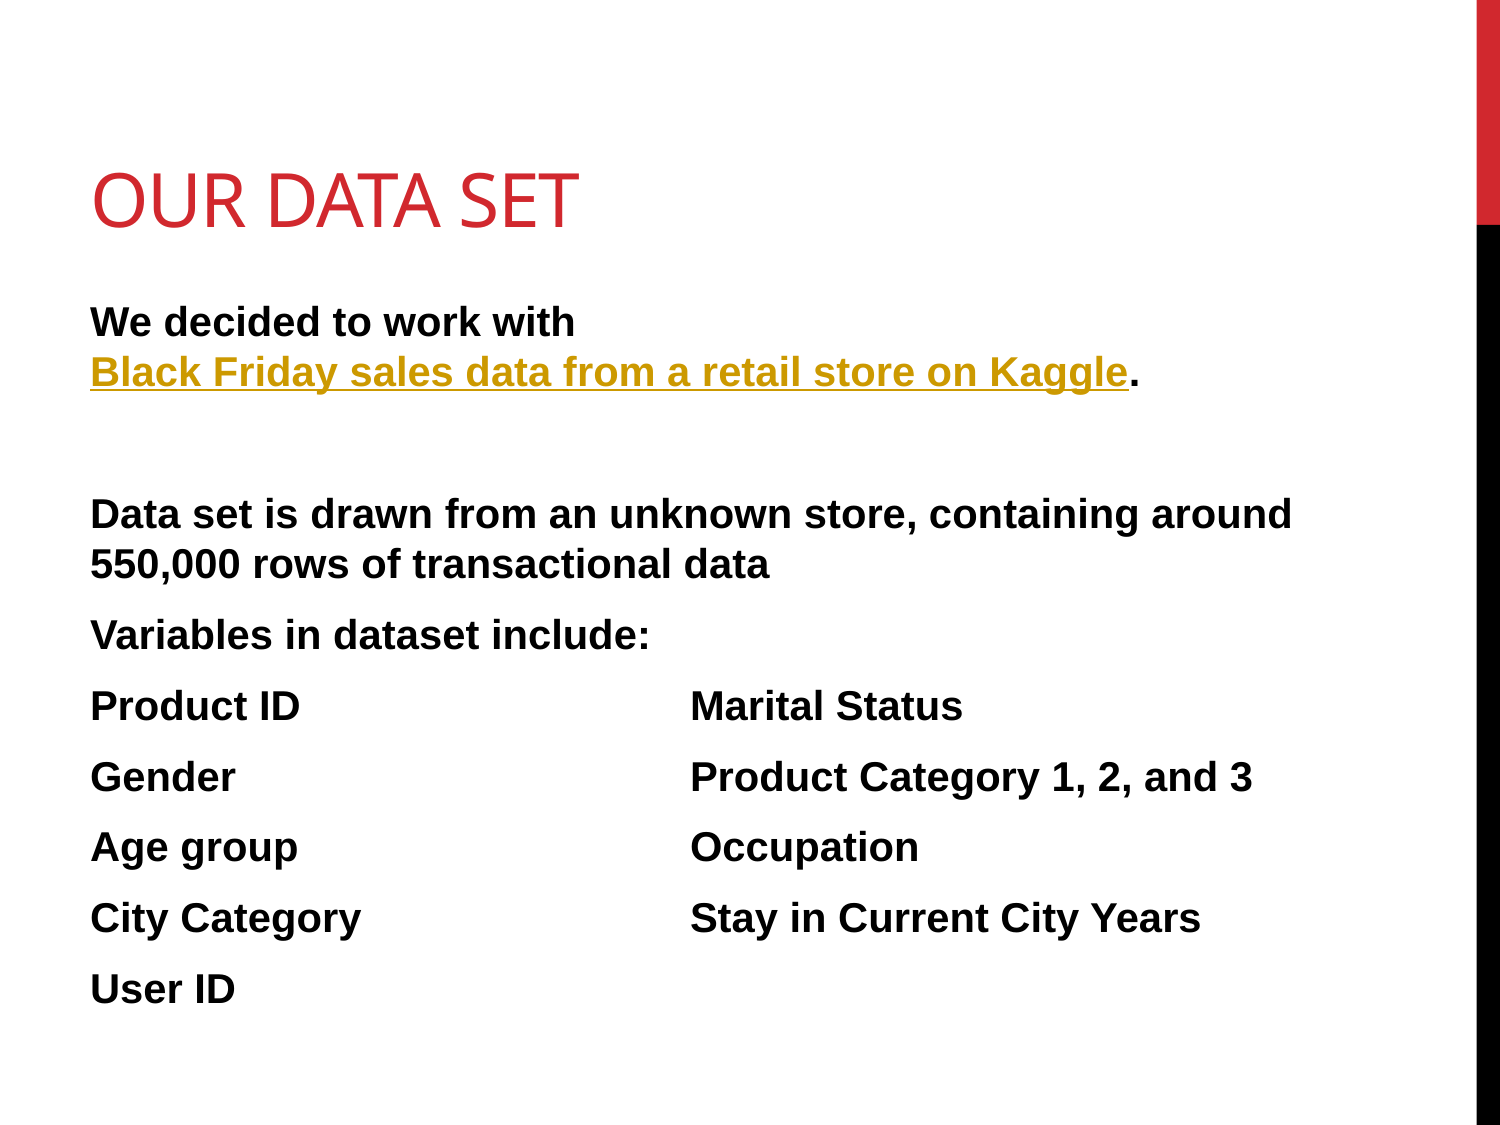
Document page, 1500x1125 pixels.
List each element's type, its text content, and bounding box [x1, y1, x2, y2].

title OUR DATA SET [75, 25, 1025, 250]
list We decided to work with Black Friday sales data from a retail store on Kaggle. Data set is drawn from an unknown store, containing around 550,000 rows of transactional data Variables in dataset include: Product ID Marital Status Gender Product Category 1, 2, and 3 Age group Occupation City Category Stay in Current City Years User ID [75, 287, 1325, 1125]
